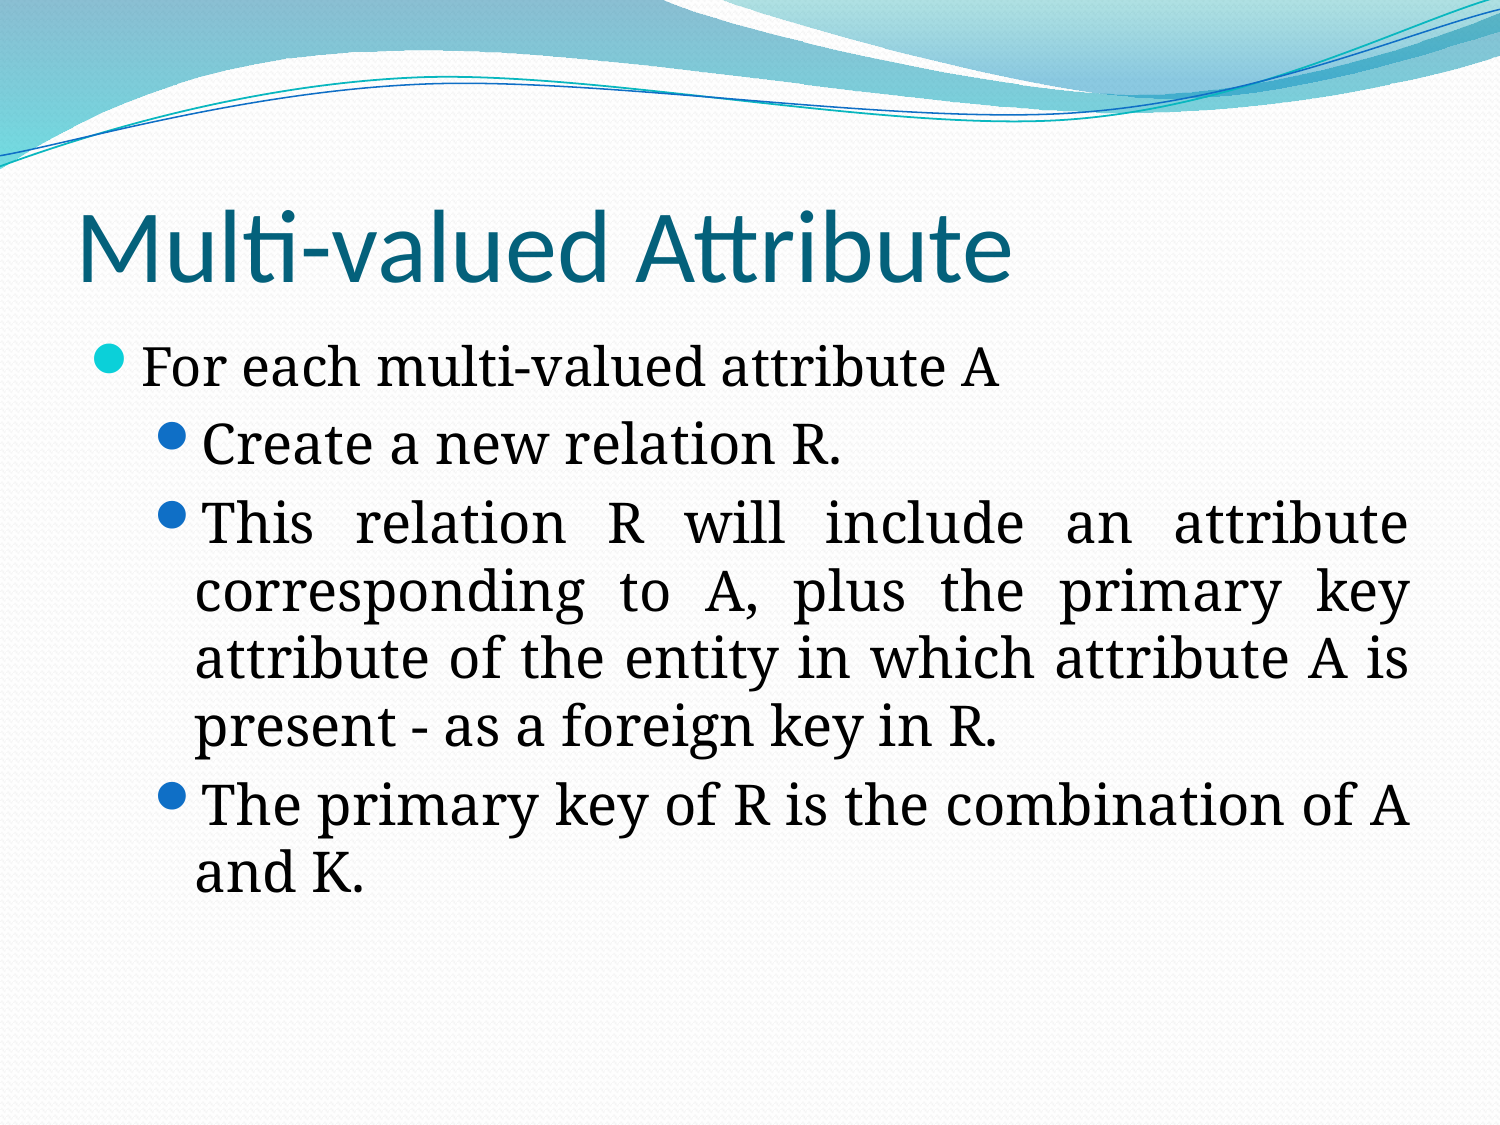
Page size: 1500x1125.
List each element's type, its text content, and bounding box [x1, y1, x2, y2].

list For each multi-valued attribute A Create a new relation R. This relation R will include an attribute corresponding to A, plus the primary key attribute of the entity in which attribute A is present - as a foreign key in R. The primary key of R is the combination of A and K. [75, 324, 1425, 1038]
title Multi-valued Attribute [75, 115, 1425, 303]
